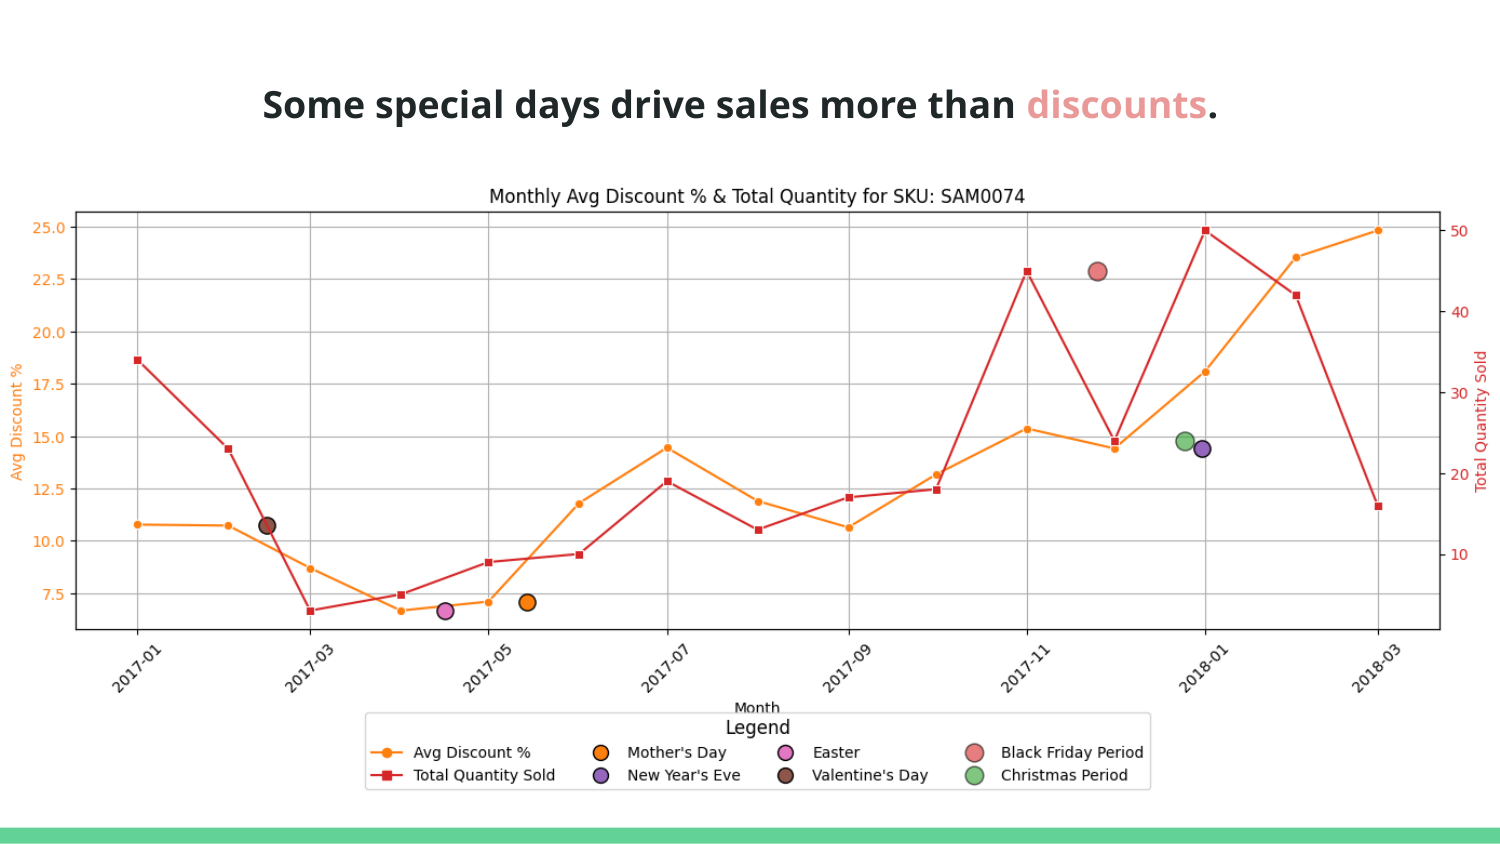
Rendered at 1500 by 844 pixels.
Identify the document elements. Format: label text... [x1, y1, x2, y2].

picture [0, 177, 1500, 800]
title Some special days drive sales more than discounts. [33, 21, 1448, 176]
